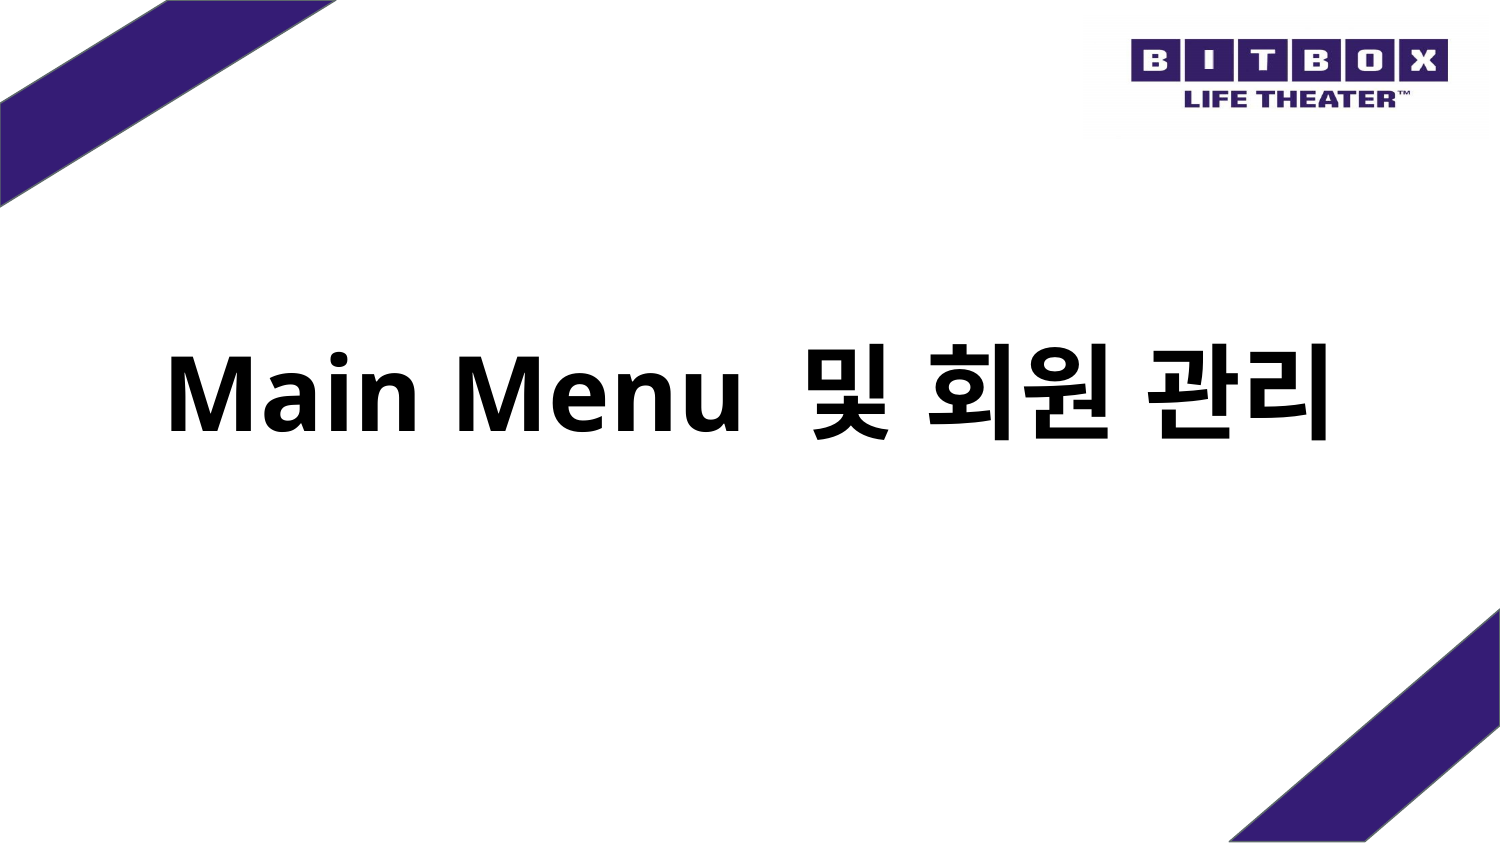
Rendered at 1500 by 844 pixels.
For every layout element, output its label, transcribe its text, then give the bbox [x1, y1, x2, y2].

text_box [0, 0, 336, 207]
text_box Main Menu 및 회원 관리 [116, 311, 1384, 437]
picture [1083, 14, 1490, 140]
text_box [1229, 609, 1500, 842]
